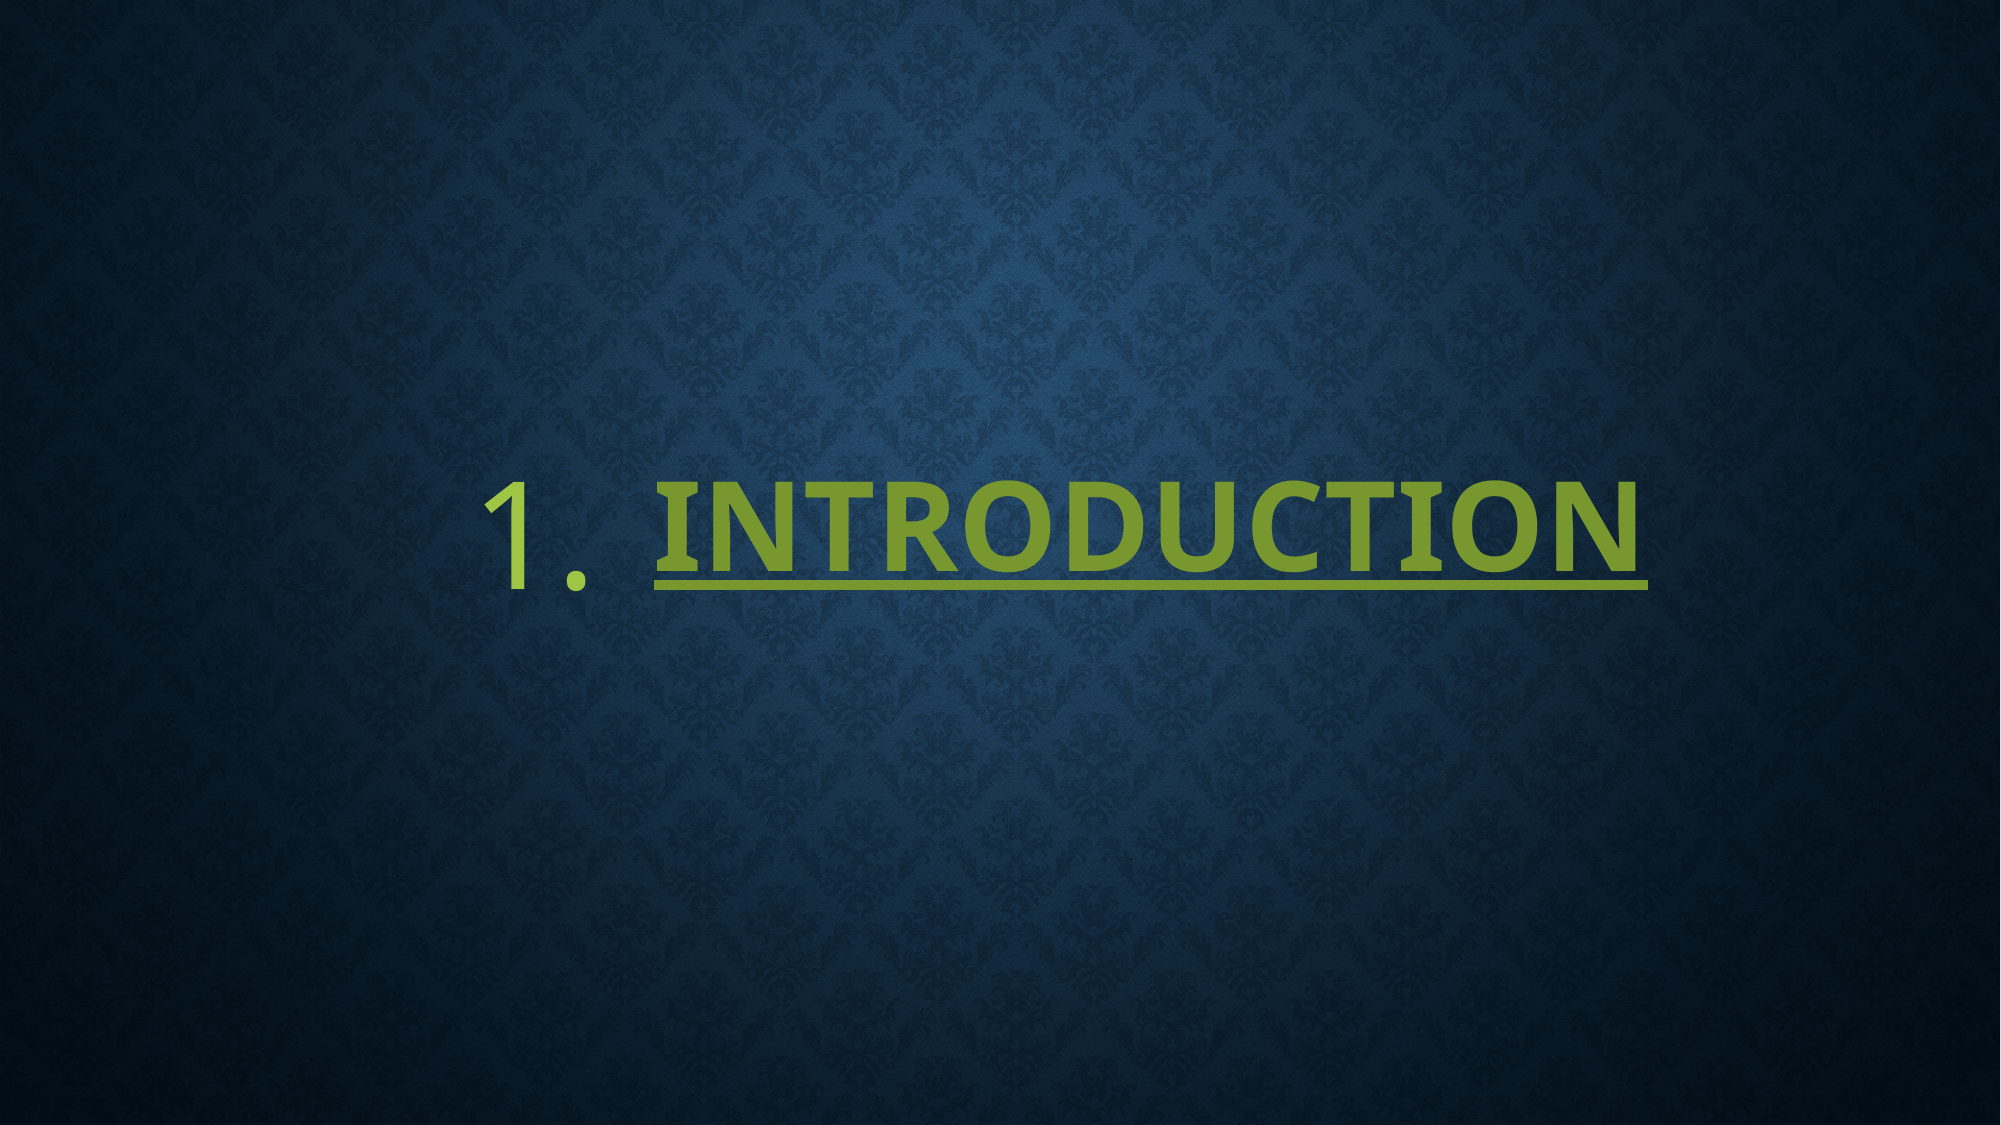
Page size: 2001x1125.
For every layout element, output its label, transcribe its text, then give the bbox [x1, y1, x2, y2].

title Introduction [301, 413, 2000, 648]
text_box 1. [455, 432, 613, 628]
